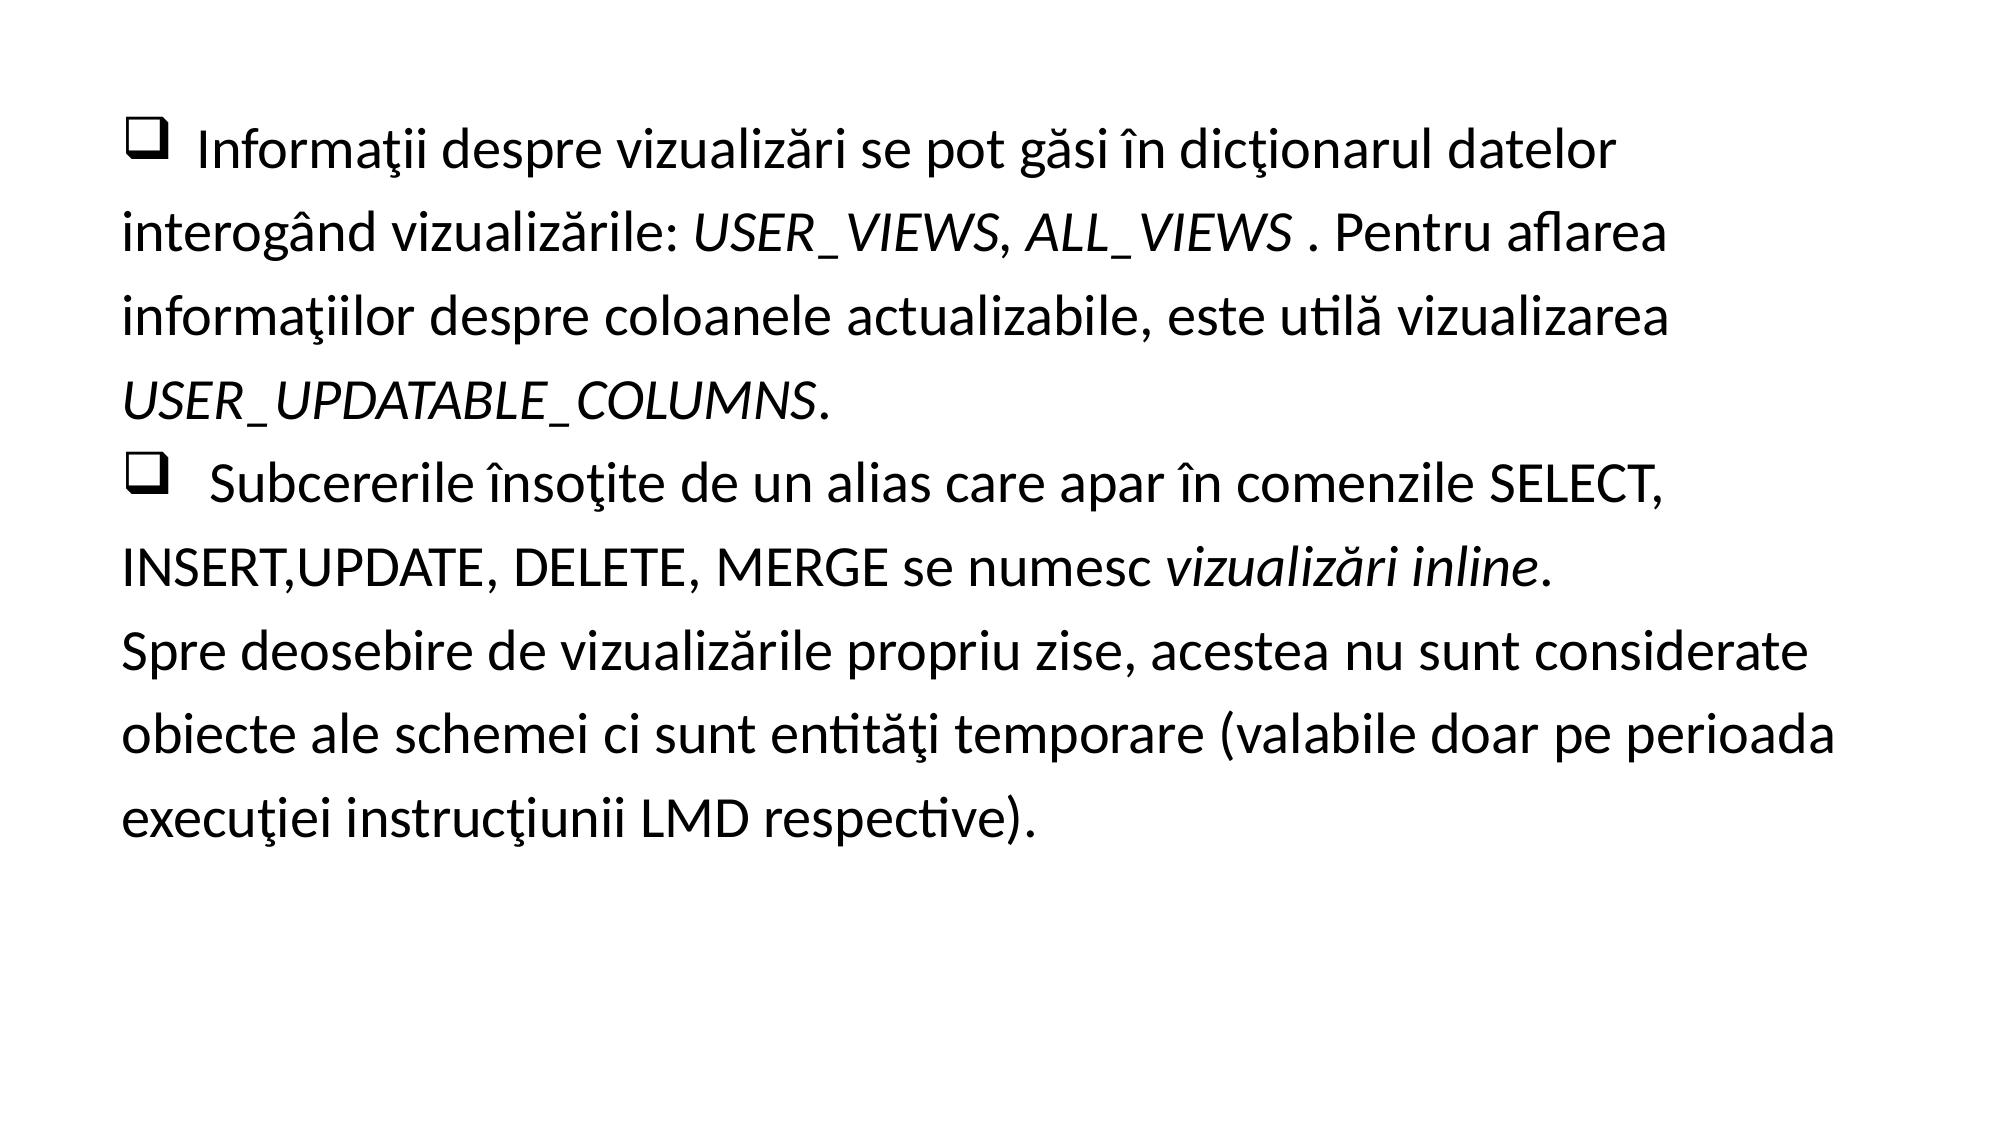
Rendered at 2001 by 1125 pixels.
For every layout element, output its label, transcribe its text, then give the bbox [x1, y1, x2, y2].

list Informaţii despre vizualizări se pot găsi în dicţionarul datelor interogând vizualizările: USER_VIEWS, ALL_VIEWS . Pentru aflarea informaţiilor despre coloanele actualizabile, este utilă vizualizarea USER_UPDATABLE_COLUMNS. Subcererile însoţite de un alias care apar în comenzile SELECT, INSERT,UPDATE, DELETE, MERGE se numesc vizualizări inline. Spre deosebire de vizualizările propriu zise, acestea nu sunt considerate obiecte ale schemei ci sunt entităţi temporare (valabile doar pe perioada execuţiei instrucţiunii LMD respective). [106, 19, 1863, 1014]
